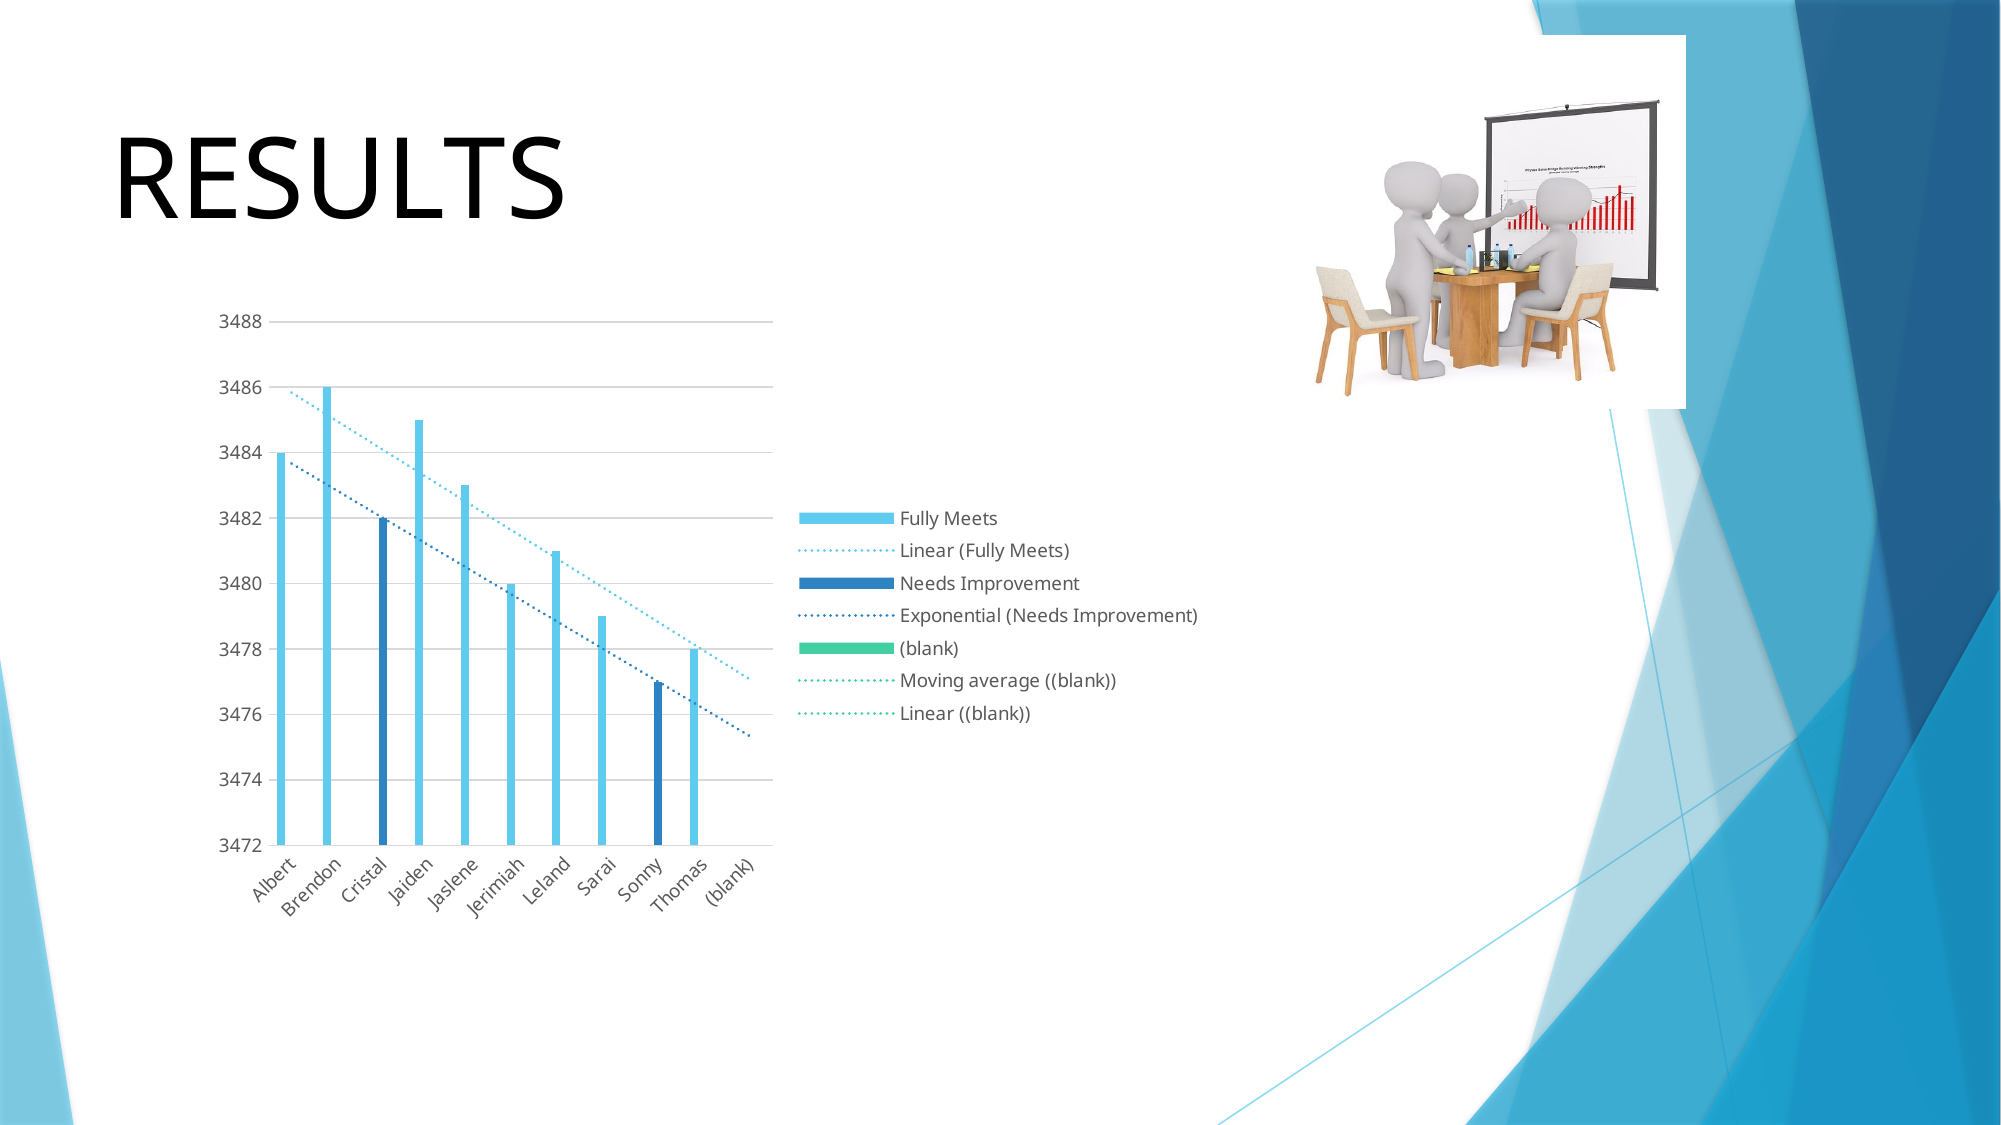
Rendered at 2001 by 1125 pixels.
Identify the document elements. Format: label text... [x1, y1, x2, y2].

picture [1298, 35, 1687, 410]
chart [198, 295, 1218, 937]
text_box RESULTS [95, 98, 1235, 248]
